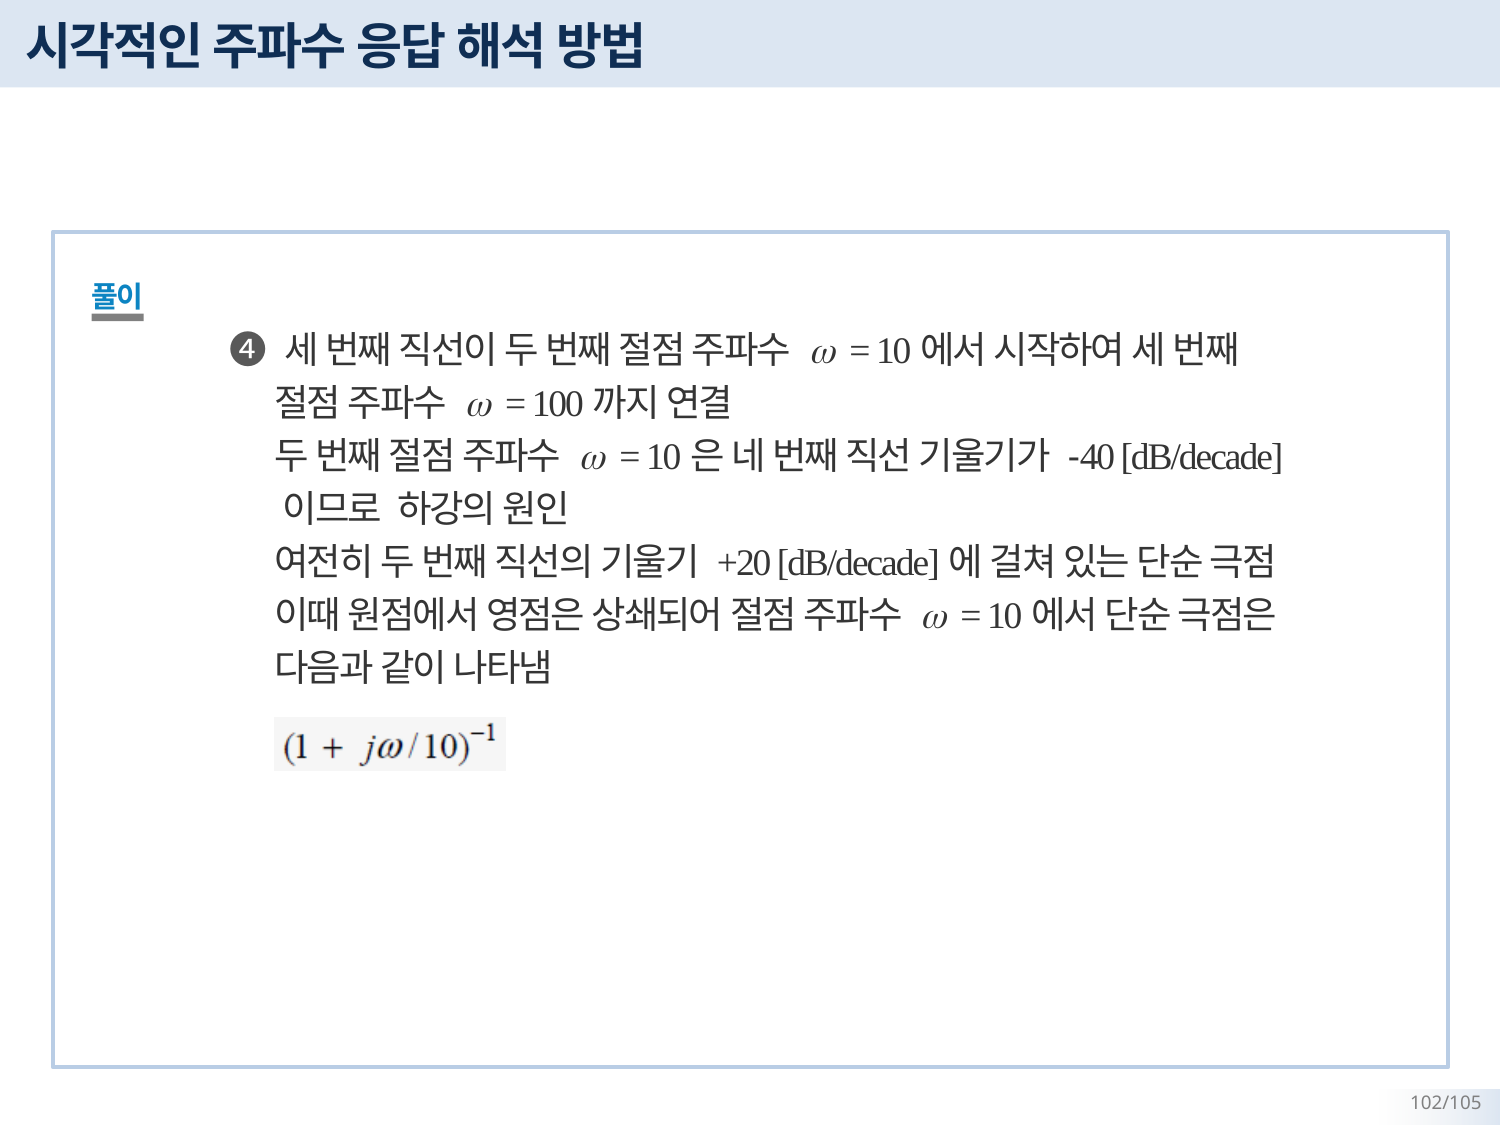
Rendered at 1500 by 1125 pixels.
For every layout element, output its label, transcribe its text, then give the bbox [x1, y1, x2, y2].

title 시각적인 주파수 응답 해석 방법 [10, 5, 1288, 84]
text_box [52, 231, 1449, 1068]
